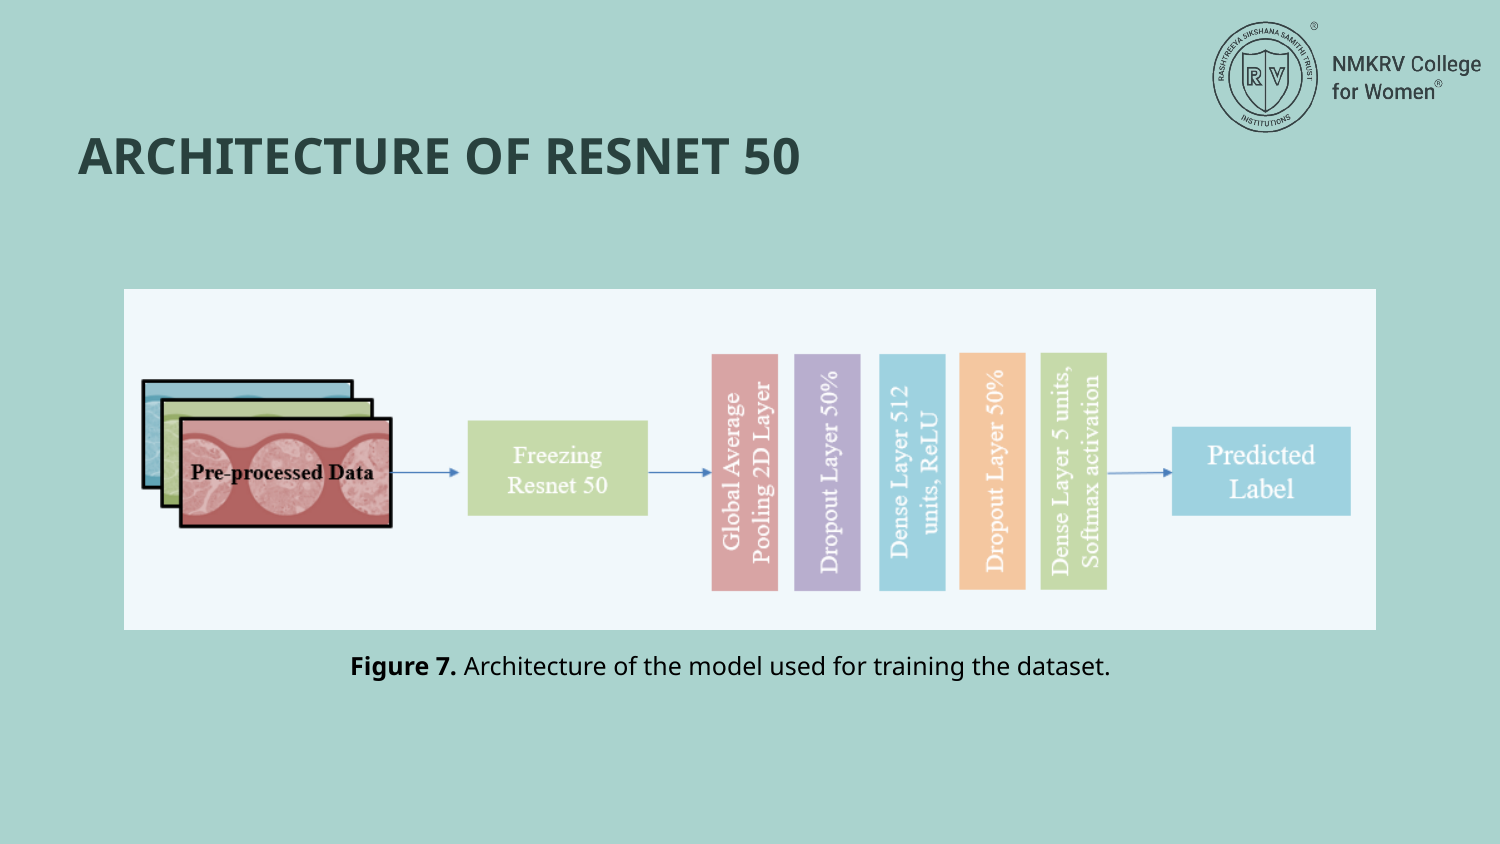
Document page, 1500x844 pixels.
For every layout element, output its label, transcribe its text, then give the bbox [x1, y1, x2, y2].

text_box Figure 7. Architecture of the model used for training the dataset. [46, 643, 1417, 688]
picture [123, 289, 1376, 631]
picture [1212, 21, 1482, 133]
text_box ARCHITECTURE OF RESNET 50 [63, 111, 1087, 200]
